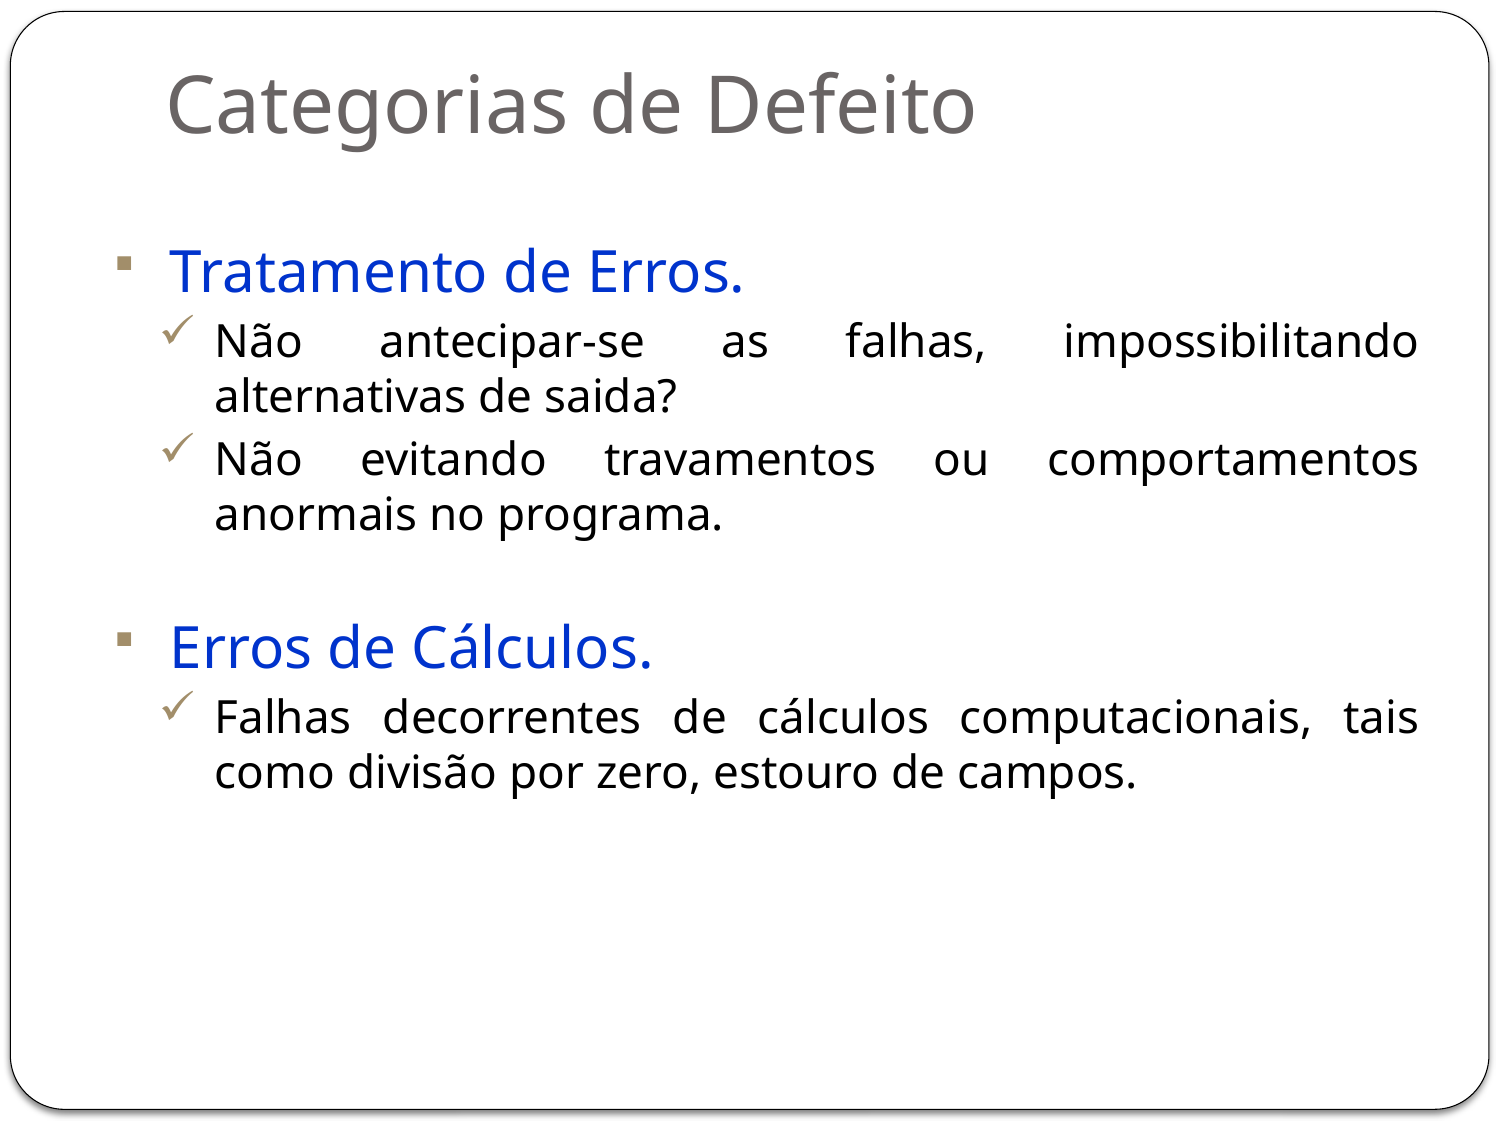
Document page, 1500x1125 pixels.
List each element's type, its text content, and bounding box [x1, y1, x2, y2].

list Tratamento de Erros. Não antecipar-se as falhas, impossibilitando alternativas de saida? Não evitando travamentos ou comportamentos anormais no programa. Erros de Cálculos. Falhas decorrentes de cálculos computacionais, tais como divisão por zero, estouro de campos. [23, 163, 1436, 1091]
title Categorias de Defeito [149, 44, 1426, 165]
